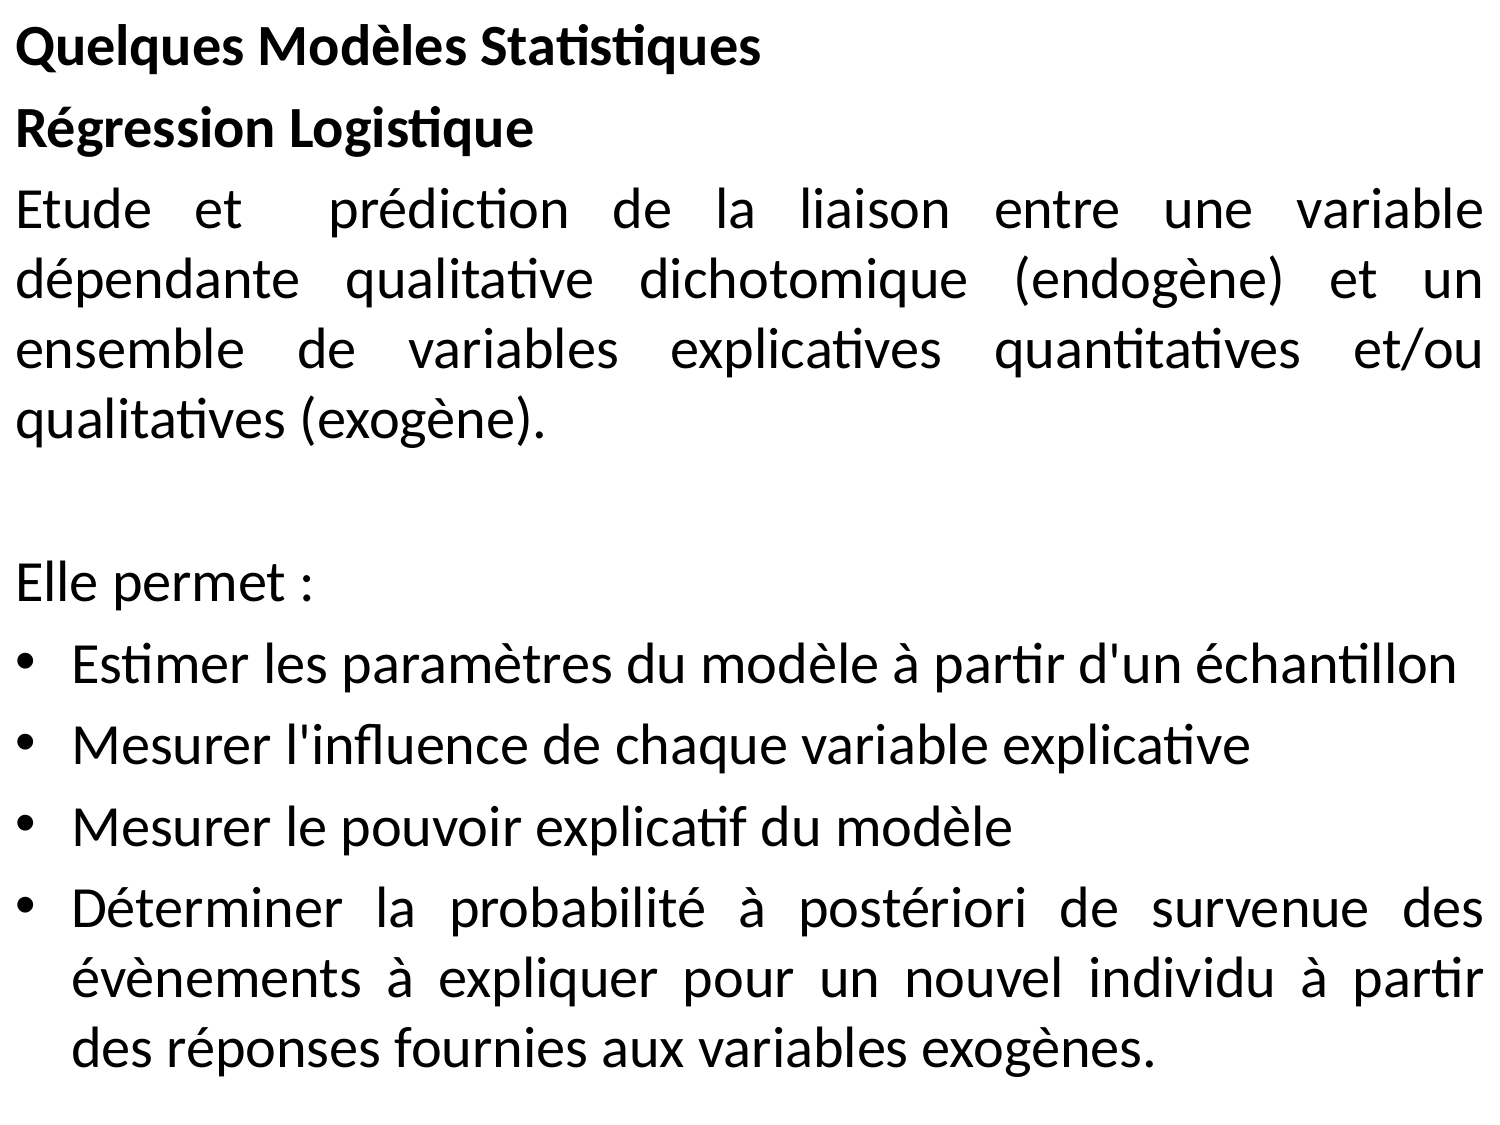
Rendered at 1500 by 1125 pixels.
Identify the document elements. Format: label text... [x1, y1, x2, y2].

list Quelques Modèles Statistiques Régression Logistique Etude et prédiction de la liaison entre une variable dépendante qualitative dichotomique (endogène) et un ensemble de variables explicatives quantitatives et/ou qualitatives (exogène). Elle permet : Estimer les paramètres du modèle à partir d'un échantillon Mesurer l'influence de chaque variable explicative Mesurer le pouvoir explicatif du modèle Déterminer la probabilité à postériori de survenue des évènements à expliquer pour un nouvel individu à partir des réponses fournies aux variables exogènes. [0, 0, 1500, 1125]
